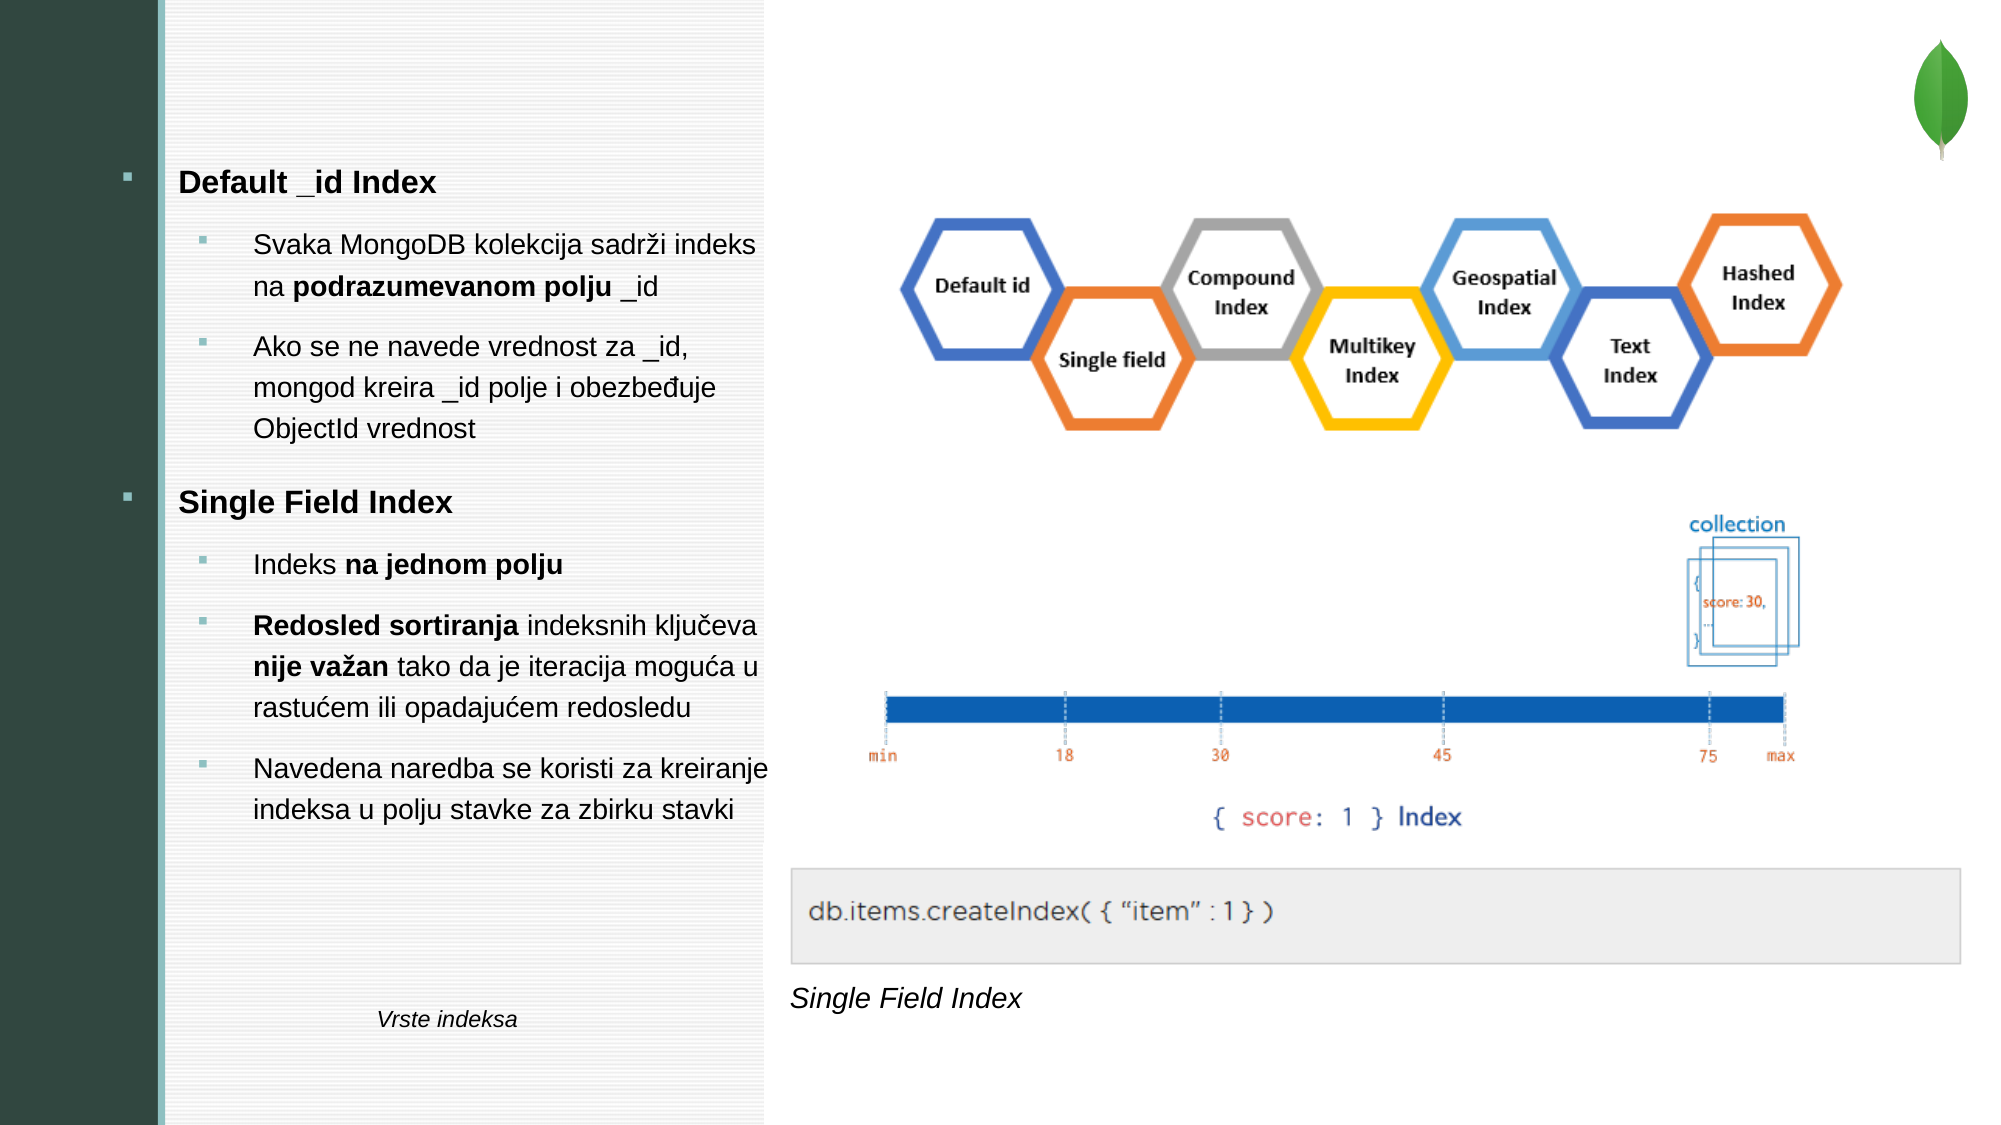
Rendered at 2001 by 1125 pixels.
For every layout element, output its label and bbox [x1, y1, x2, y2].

list [763, 843, 1988, 990]
picture [0, 0, 2000, 1125]
